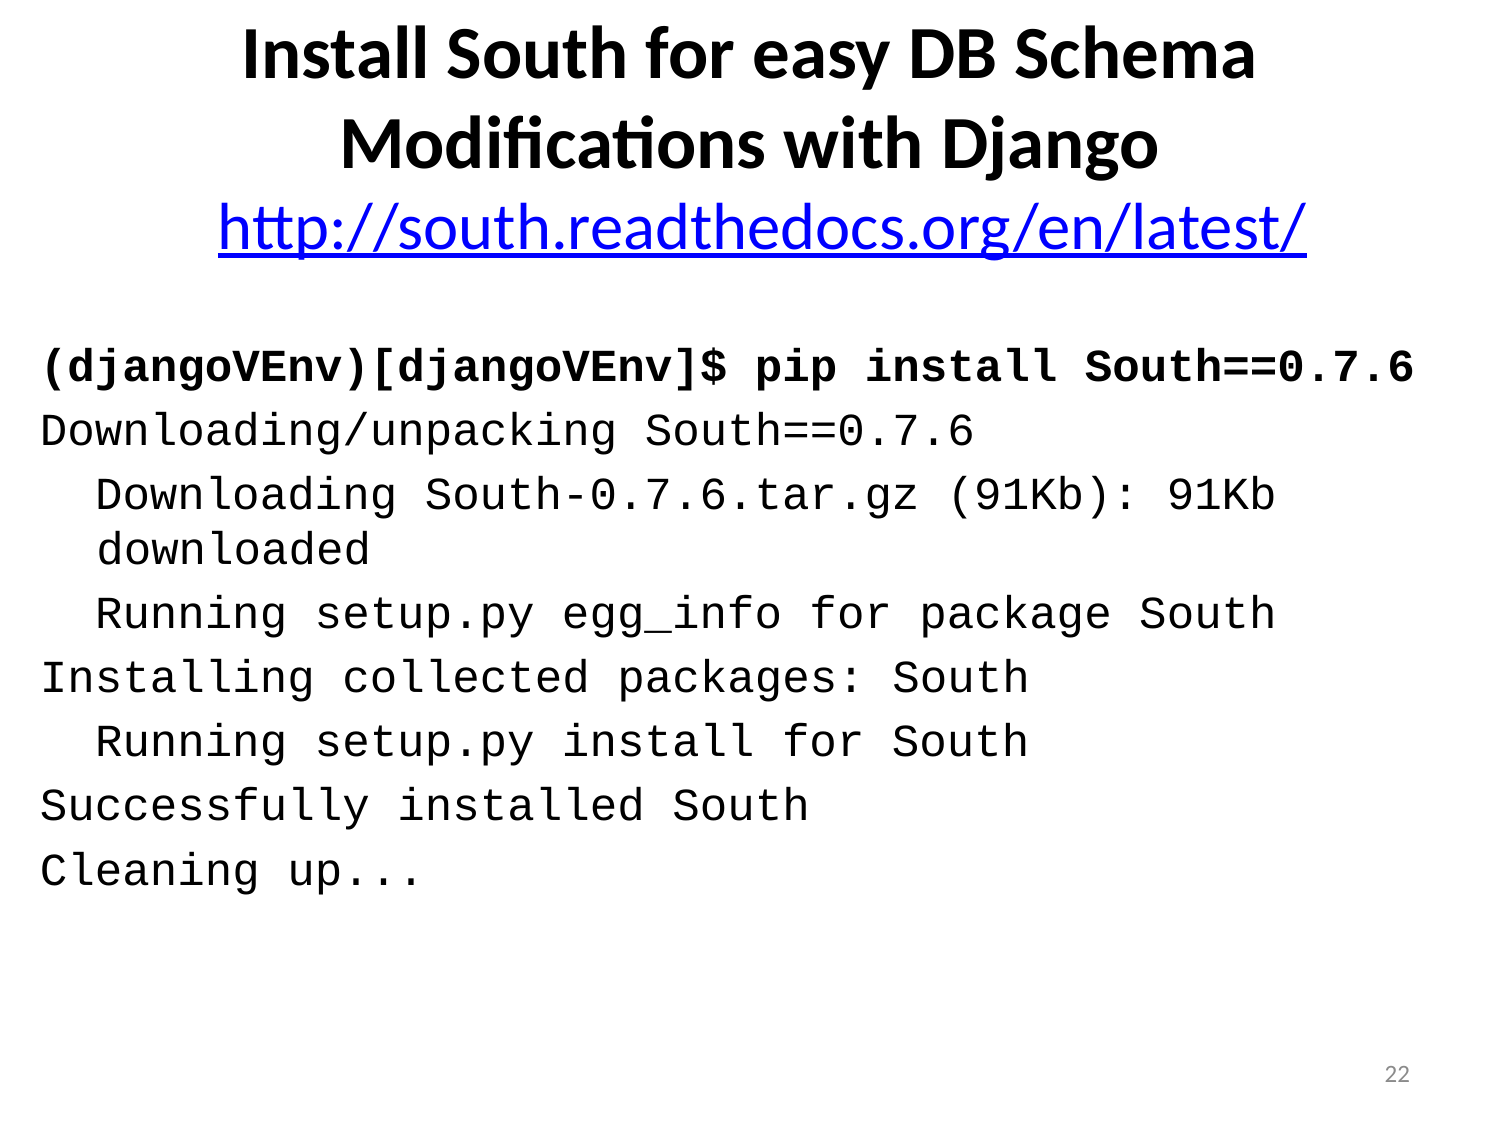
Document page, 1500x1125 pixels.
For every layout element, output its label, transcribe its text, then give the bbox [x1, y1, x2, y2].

title Install South for easy DB Schema Modifications with Django [37, 45, 1463, 174]
slide_number 22 [1074, 1042, 1425, 1103]
list http://south.readthedocs.org/en/latest/ (djangoVEnv)[djangoVEnv]$ pip install South==0.7.6 Downloading/unpacking South==0.7.6 Downloading South-0.7.6.tar.gz (91Kb): 91Kb downloaded Running setup.py egg_info for package South Installing collected packages: South Running setup.py install for South Successfully installed South Cleaning up... [24, 174, 1500, 1005]
